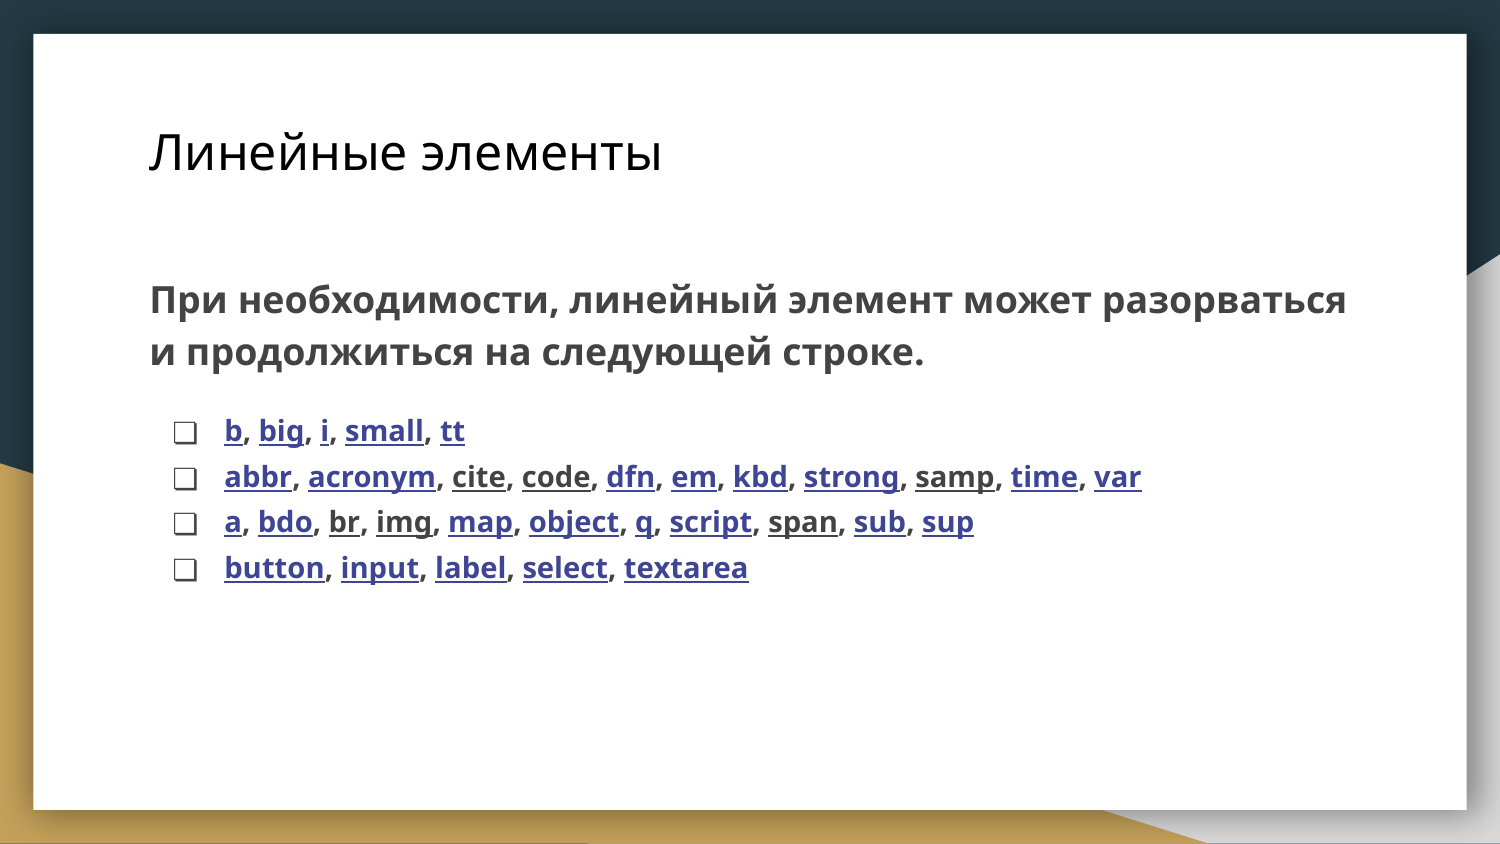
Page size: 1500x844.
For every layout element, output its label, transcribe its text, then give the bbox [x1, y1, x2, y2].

title Линейные элементы [134, 96, 1366, 229]
list При необходимости, линейный элемент может разорваться и продолжиться на следующей строке. b, big, i, small, tt abbr, acronym, cite, code, dfn, em, kbd, strong, samp, time, var a, bdo, br, img, map, object, q, script, span, sub, sup button, input, label, select, textarea [134, 254, 1366, 729]
